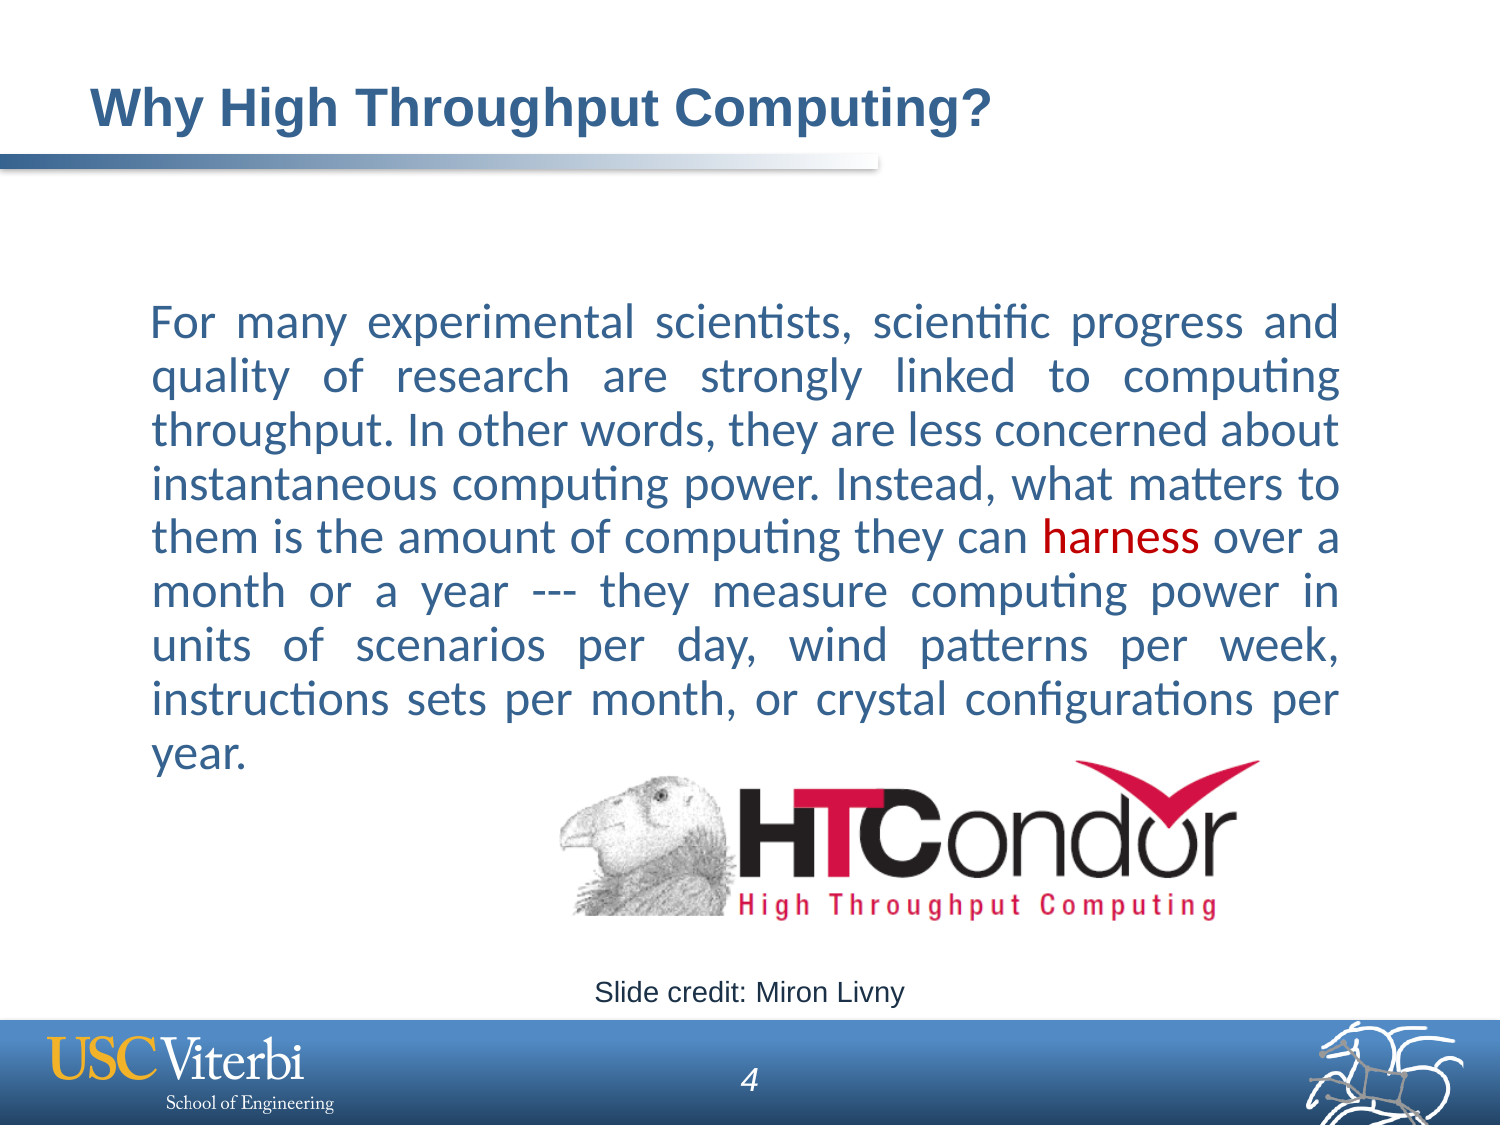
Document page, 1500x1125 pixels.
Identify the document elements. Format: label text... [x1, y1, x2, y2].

text_box Slide credit: Miron Livny [0, 966, 1500, 1016]
list For many experimental scientists, scientific progress and quality of research are strongly linked to computing throughput. In other words, they are less concerned about instantaneous computing power. Instead, what matters to them is the amount of computing they can harness over a month or a year --- they measure computing power in units of scenarios per day, wind patterns per week, instructions sets per month, or crystal configurations per year. [80, 287, 1356, 901]
title Why High Throughput Computing? [75, 45, 1425, 165]
picture [47, 1036, 334, 1114]
picture [550, 756, 1270, 929]
picture [1306, 1020, 1464, 1125]
